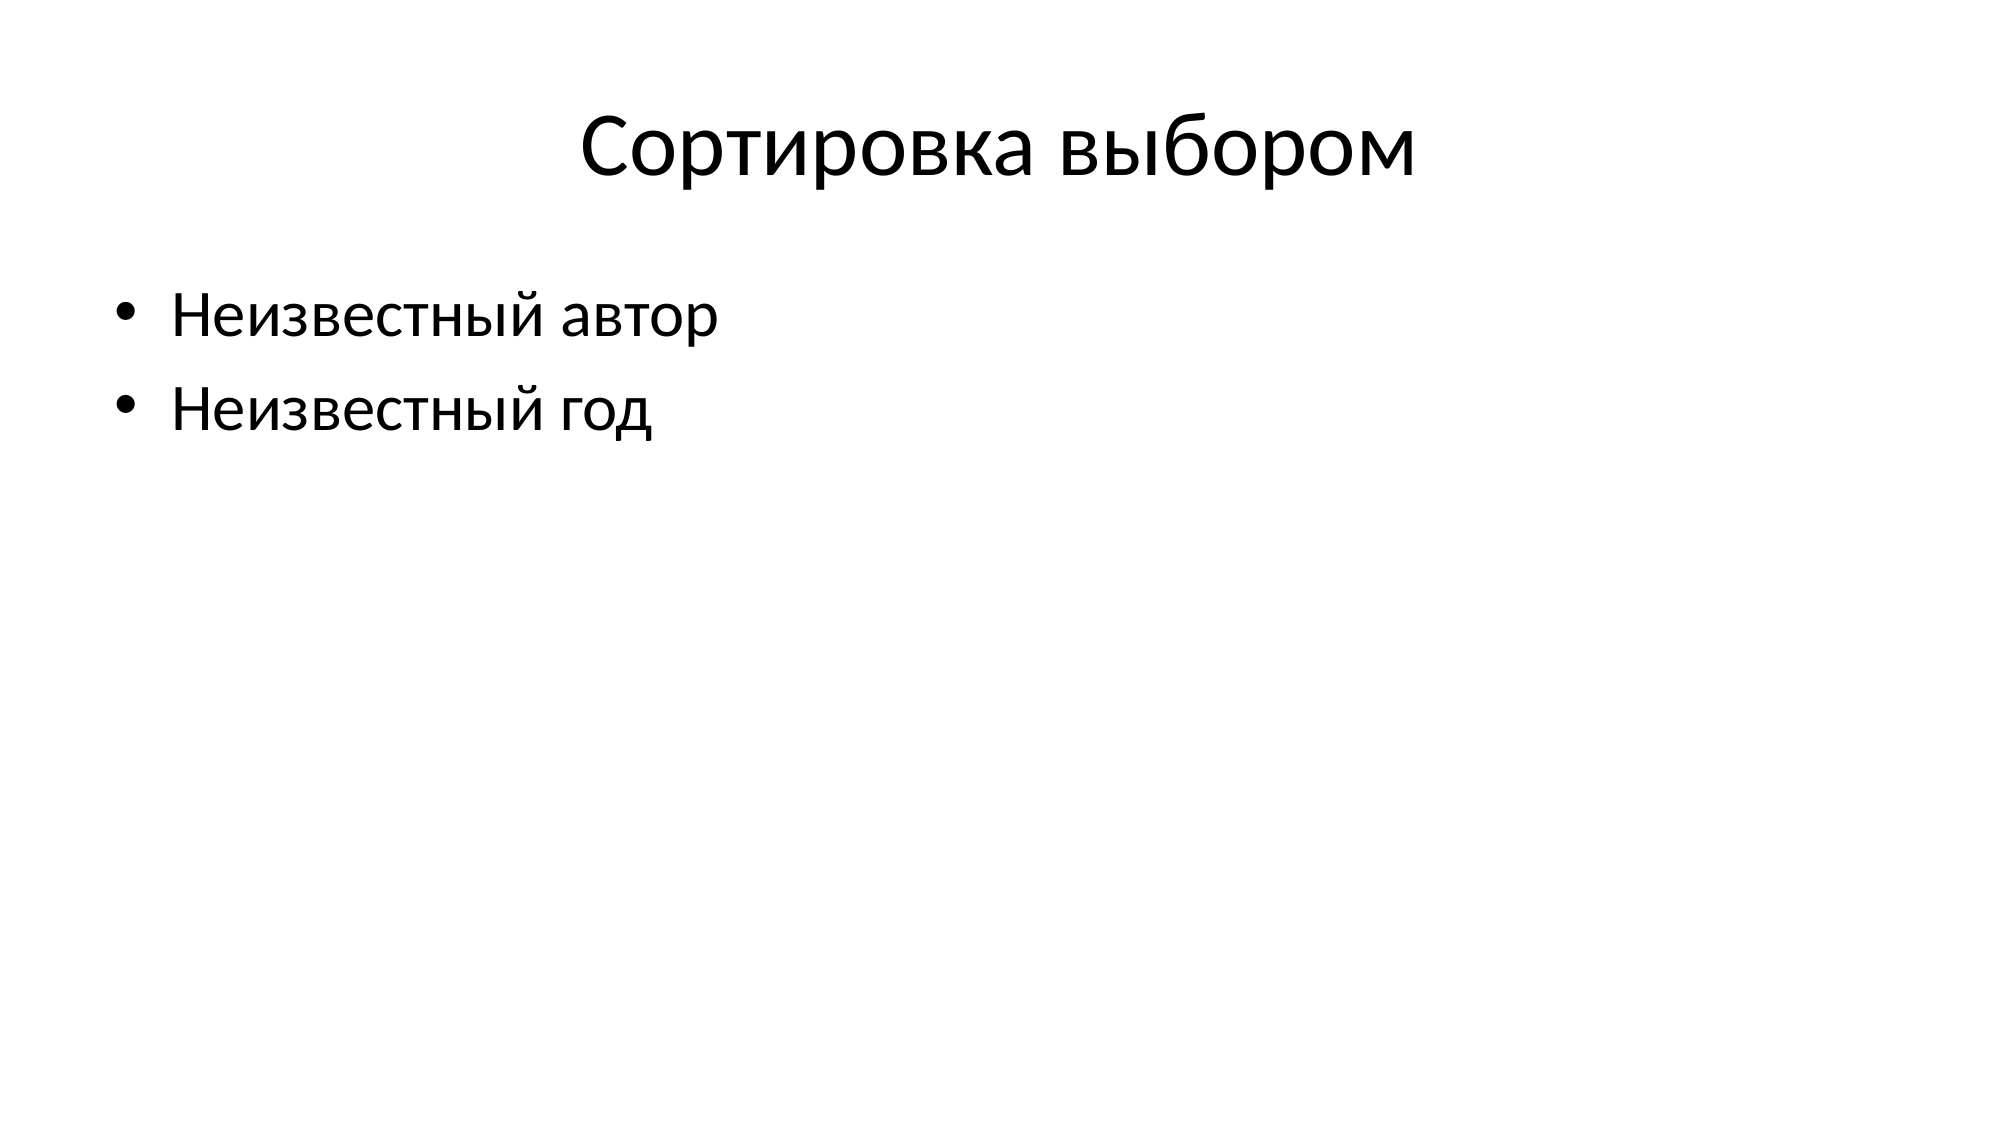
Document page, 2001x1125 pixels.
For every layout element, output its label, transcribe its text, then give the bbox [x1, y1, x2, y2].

list Неизвестный автор Неизвестный год [99, 262, 1900, 1005]
title Сортировка выбором [99, 45, 1900, 233]
